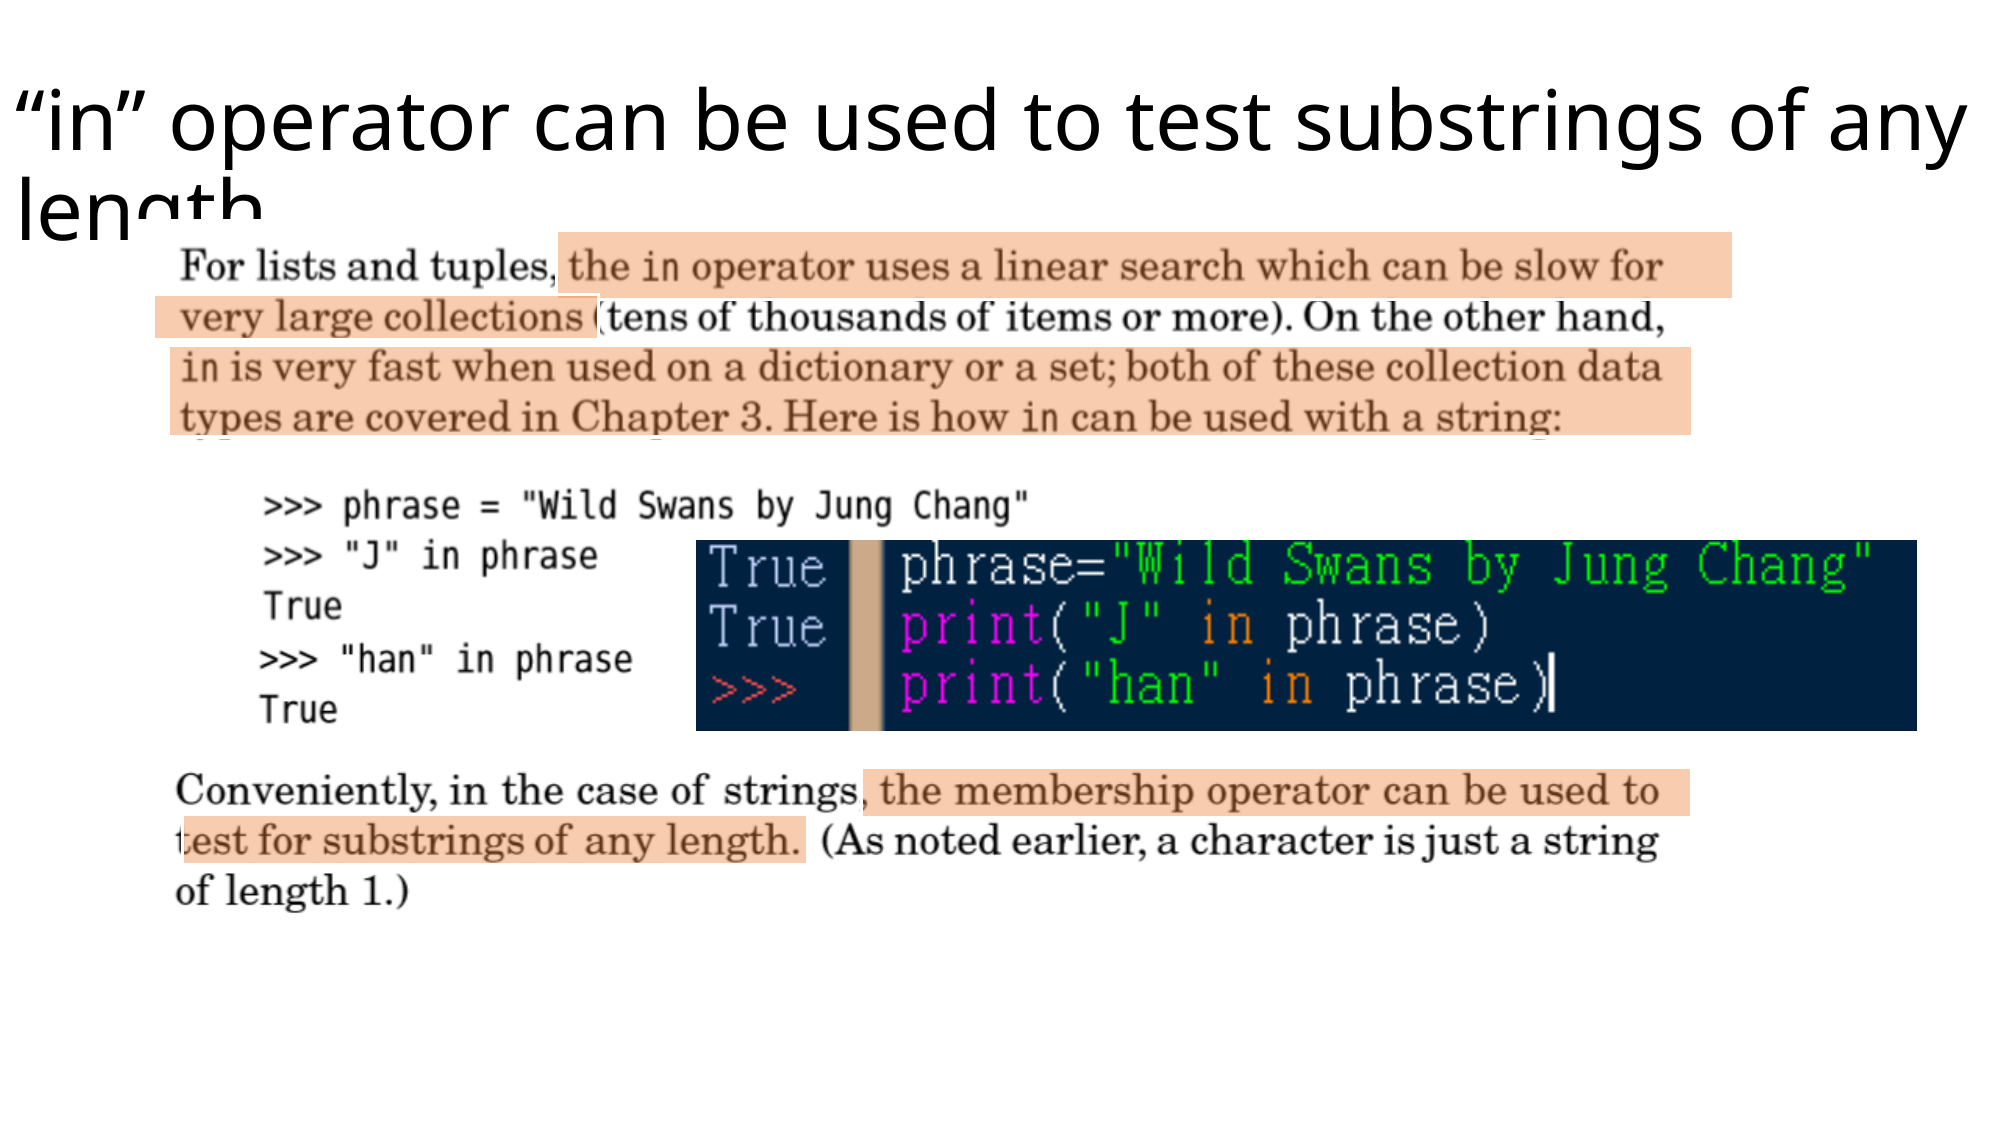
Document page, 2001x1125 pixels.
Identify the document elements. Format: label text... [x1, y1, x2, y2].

title “in” operator can be used to test substrings of any length [0, 59, 2000, 278]
picture [137, 219, 1917, 927]
text_box [1708, 228, 1735, 301]
